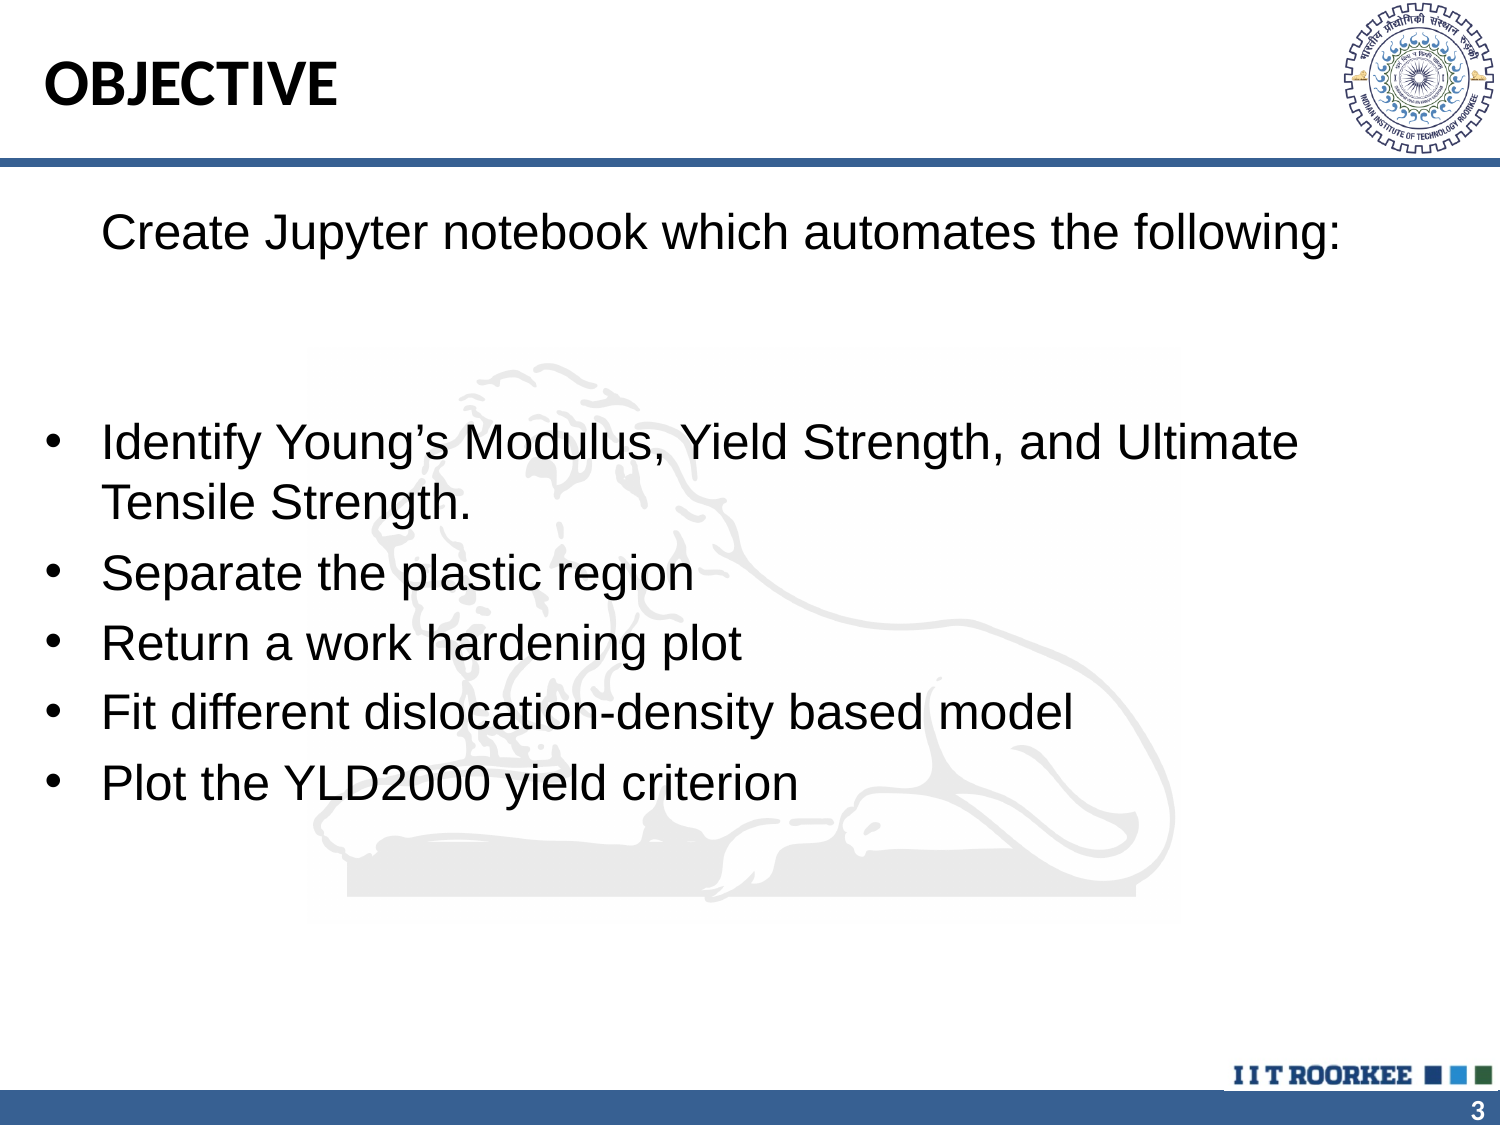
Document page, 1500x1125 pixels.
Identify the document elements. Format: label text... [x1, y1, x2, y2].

title OBJECTIVE [29, 33, 1185, 125]
list Create Jupyter notebook which automates the following: Identify Young’s Modulus, Yield Strength, and Ultimate Tensile Strength. Separate the plastic region Return a work hardening plot Fit different dislocation-density based model Plot the YLD2000 yield criterion [29, 192, 1468, 1050]
picture [1339, 0, 1500, 158]
picture [1224, 1057, 1498, 1091]
